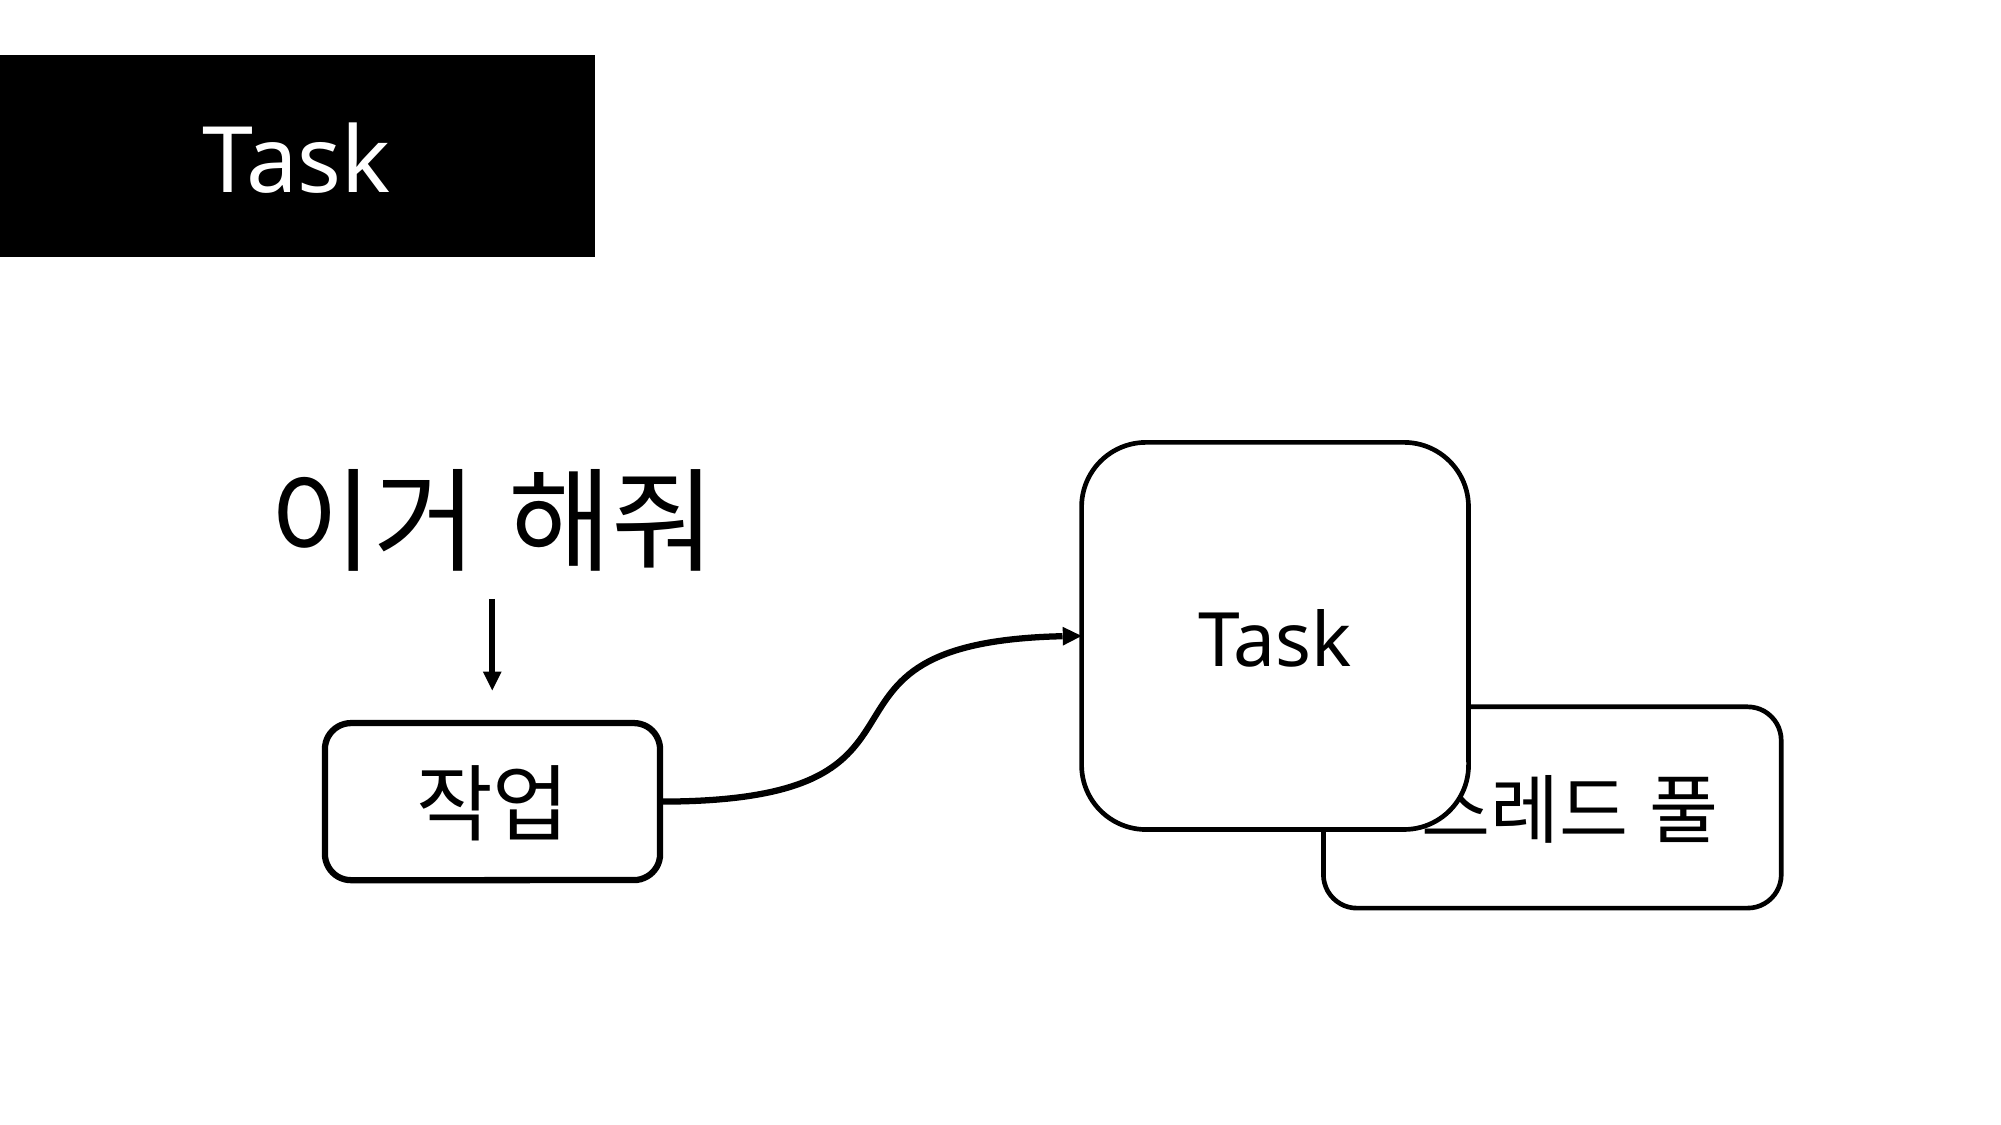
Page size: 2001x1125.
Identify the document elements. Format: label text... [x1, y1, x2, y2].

text_box Task [0, 55, 595, 257]
text_box Task [1080, 441, 1470, 831]
text_box 스레드 풀 [1322, 705, 1783, 910]
text_box 이거 해줘 [254, 442, 730, 593]
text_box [660, 635, 1082, 802]
text_box 작업 [323, 722, 662, 882]
